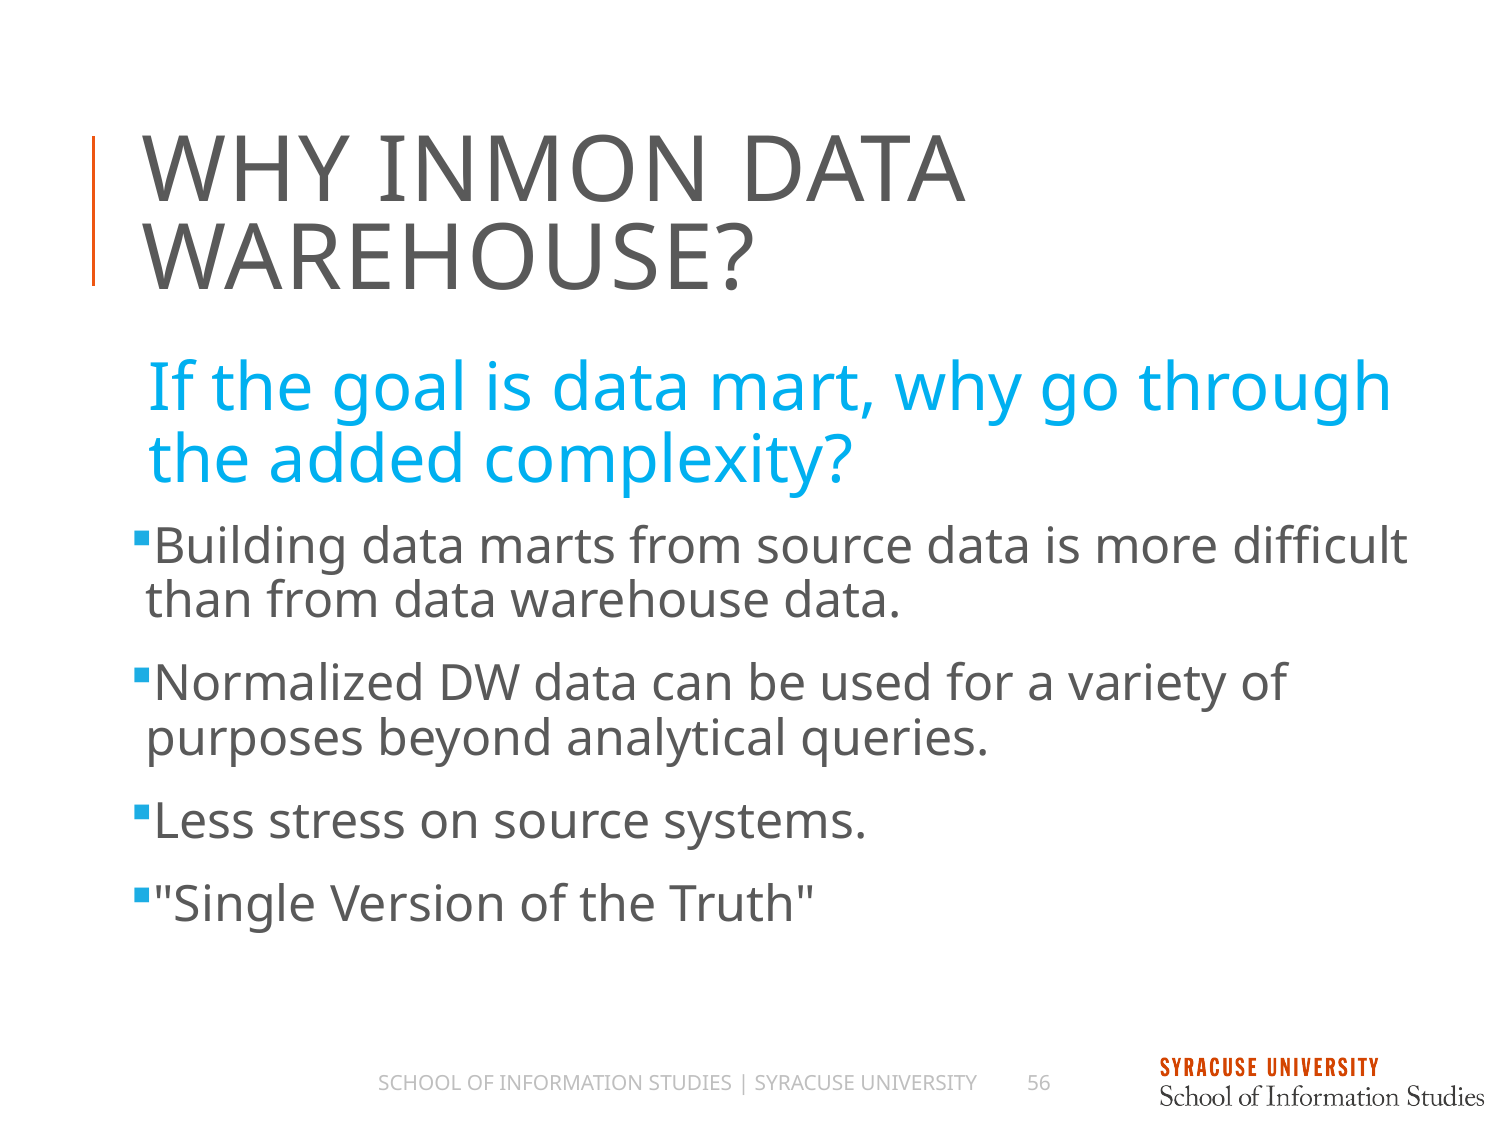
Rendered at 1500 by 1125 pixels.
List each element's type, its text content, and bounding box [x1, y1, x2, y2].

picture [1141, 1038, 1500, 1125]
slide_number 56 [1012, 1061, 1149, 1107]
list Building data marts from source data is more difficult than from data warehouse data. Normalized DW data can be used for a variety of purposes beyond analytical queries. Less stress on source systems. "Single Version of the Truth" [122, 513, 1422, 1062]
title Why Inmon Data Warehouse? [126, 96, 1425, 342]
list If the goal is data mart, why go through the added complexity? [126, 357, 1425, 493]
footer School of Information Studies | Syracuse University [283, 1061, 993, 1106]
